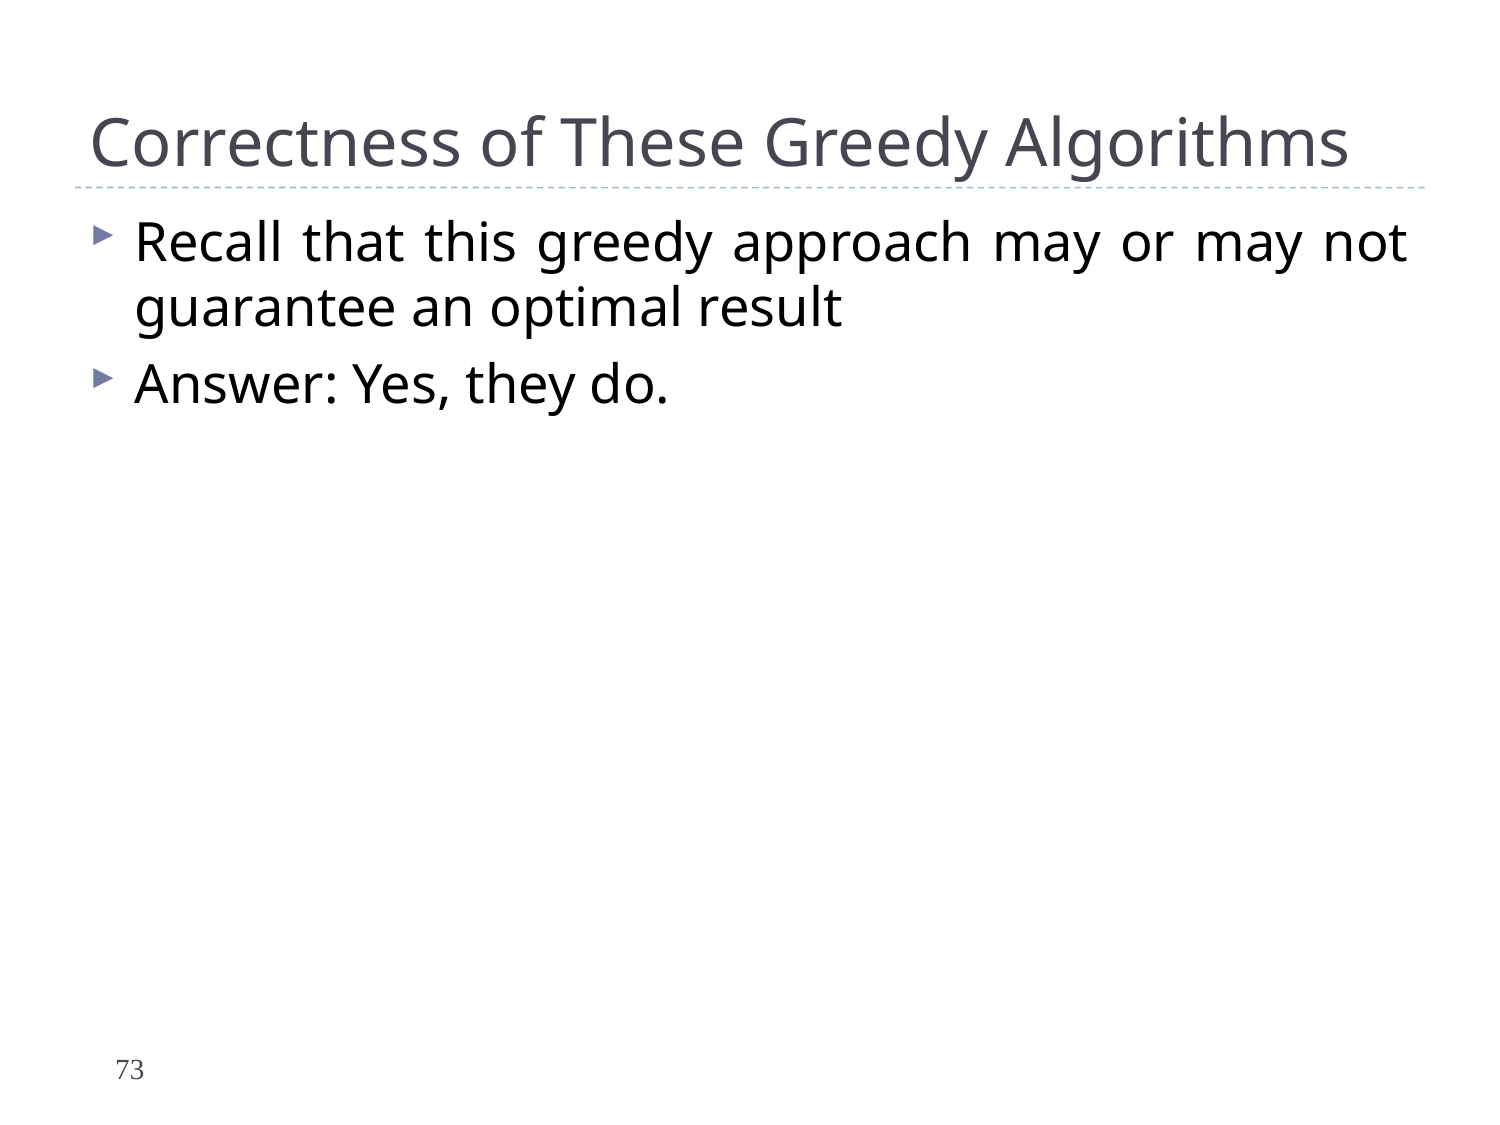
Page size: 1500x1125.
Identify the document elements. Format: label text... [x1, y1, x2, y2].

slide_number 73 [100, 1042, 426, 1103]
title Correctness of These Greedy Algorithms [75, 24, 1425, 188]
list Recall that this greedy approach may or may not guarantee an optimal result Answer: Yes, they do. [75, 200, 1425, 1010]
